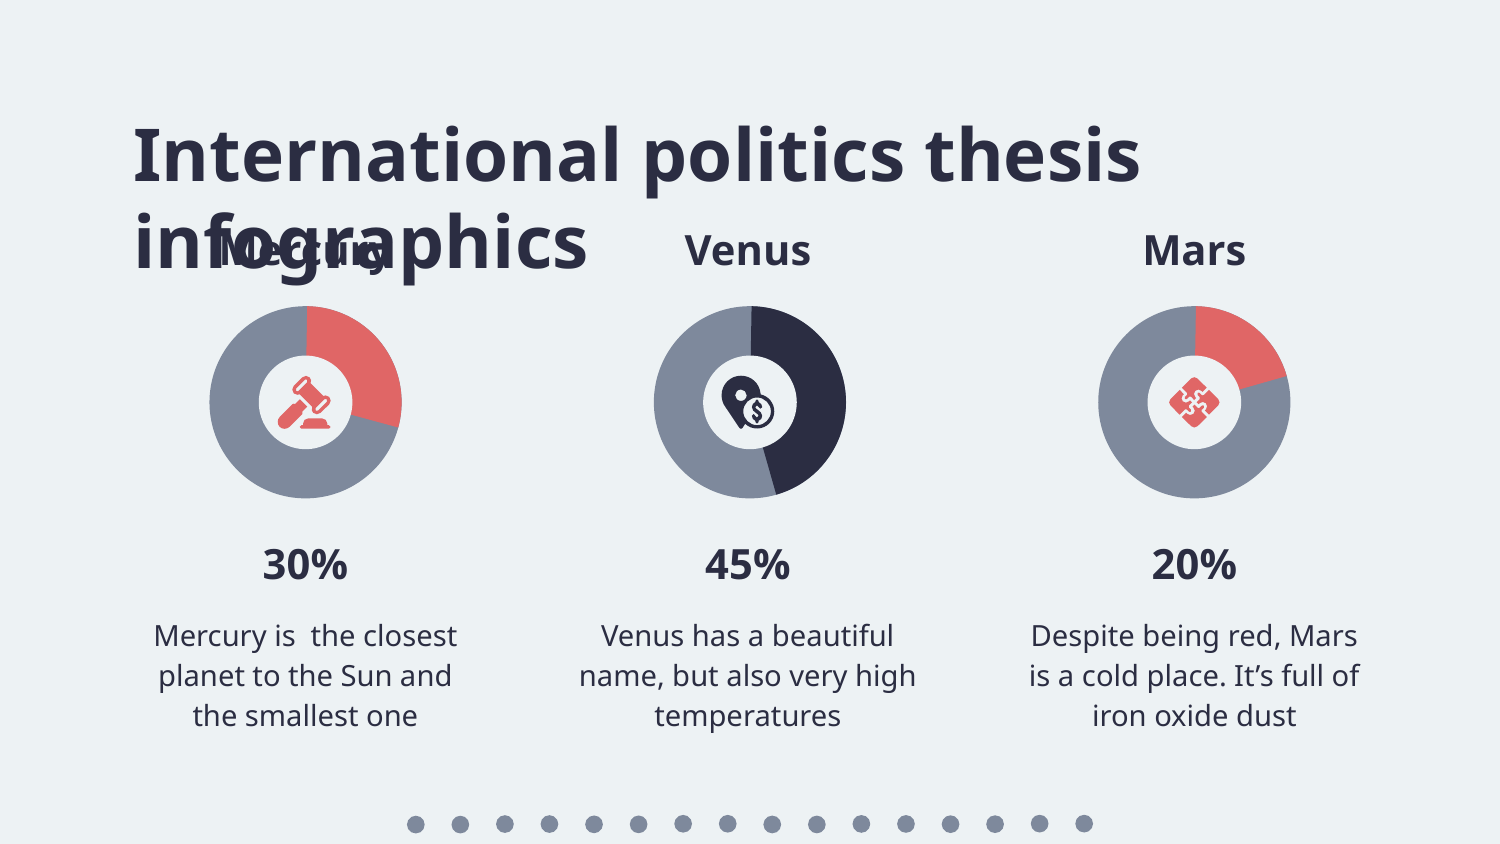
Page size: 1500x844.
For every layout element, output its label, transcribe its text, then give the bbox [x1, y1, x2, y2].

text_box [277, 375, 332, 430]
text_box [1006, 207, 1383, 733]
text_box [117, 207, 494, 733]
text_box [721, 375, 775, 430]
title International politics thesis infographics [118, 93, 1382, 188]
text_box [1168, 376, 1221, 428]
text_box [560, 207, 936, 733]
